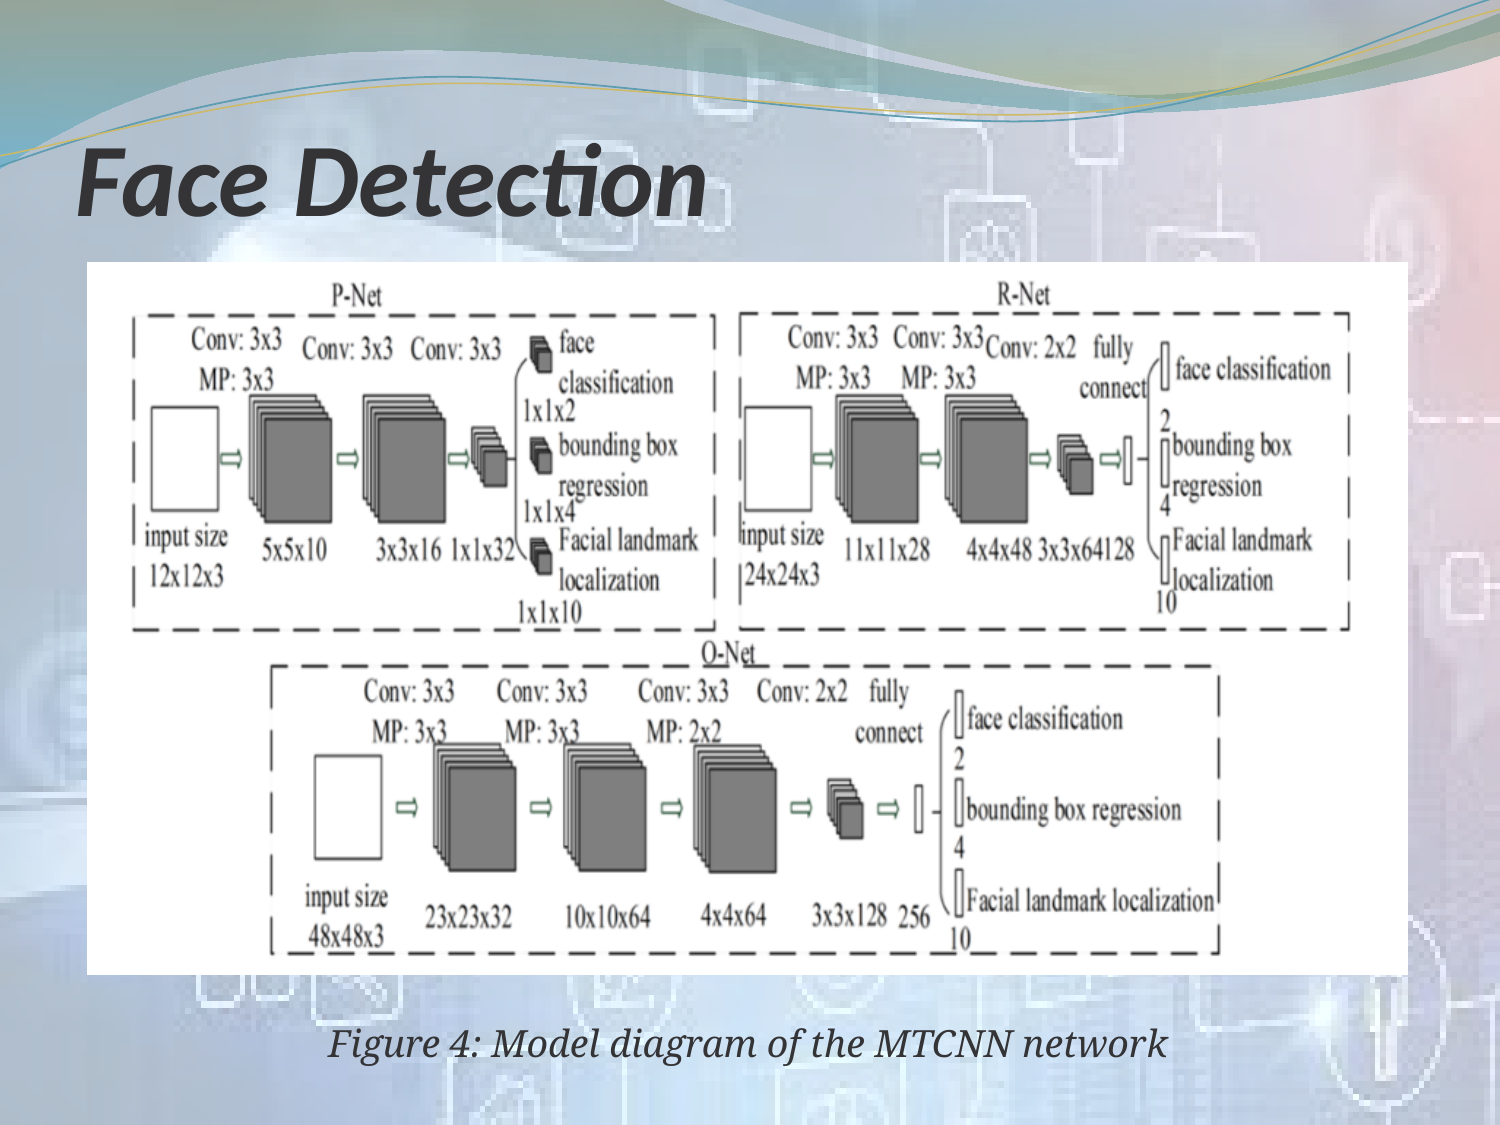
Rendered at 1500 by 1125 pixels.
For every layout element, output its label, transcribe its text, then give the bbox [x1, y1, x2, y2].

picture [87, 262, 1409, 976]
text_box Figure 4: Model diagram of the MTCNN network [313, 1012, 1184, 1073]
title Face Detection [75, 62, 1438, 238]
